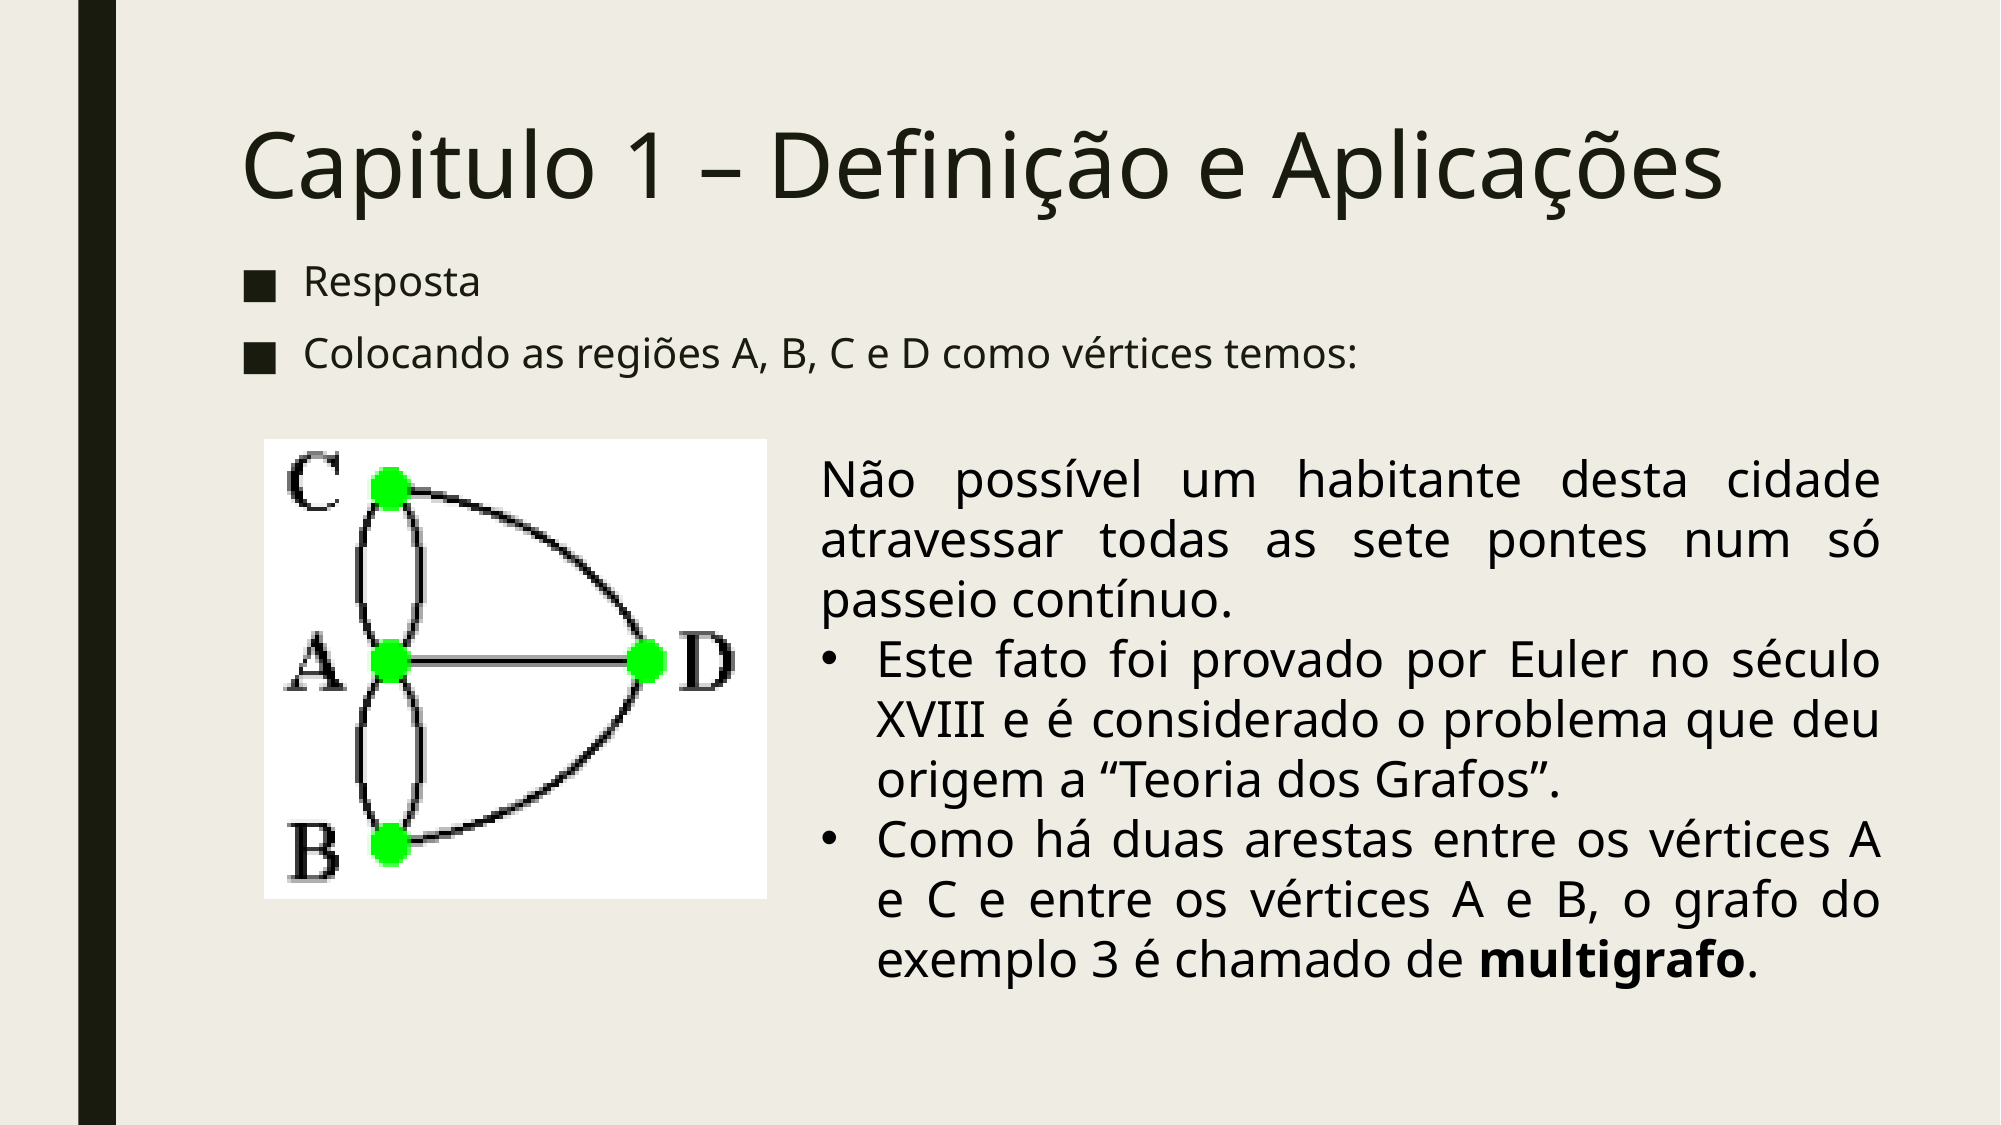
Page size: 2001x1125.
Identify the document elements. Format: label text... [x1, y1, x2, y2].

text_box Não possível um habitante desta cidade atravessar todas as sete pontes num só passeio contínuo. Este fato foi provado por Euler no século XVIII e é considerado o problema que deu origem a “Teoria dos Grafos”. Como há duas arestas entre os vértices A e C e entre os vértices A e B, o grafo do exemplo 3 é chamado de multigrafo. [805, 439, 1898, 995]
picture [263, 439, 767, 899]
list Resposta Colocando as regiões A, B, C e D como vértices temos: [225, 251, 1800, 963]
title Capitulo 1 – Definição e Aplicações [225, 112, 1800, 251]
